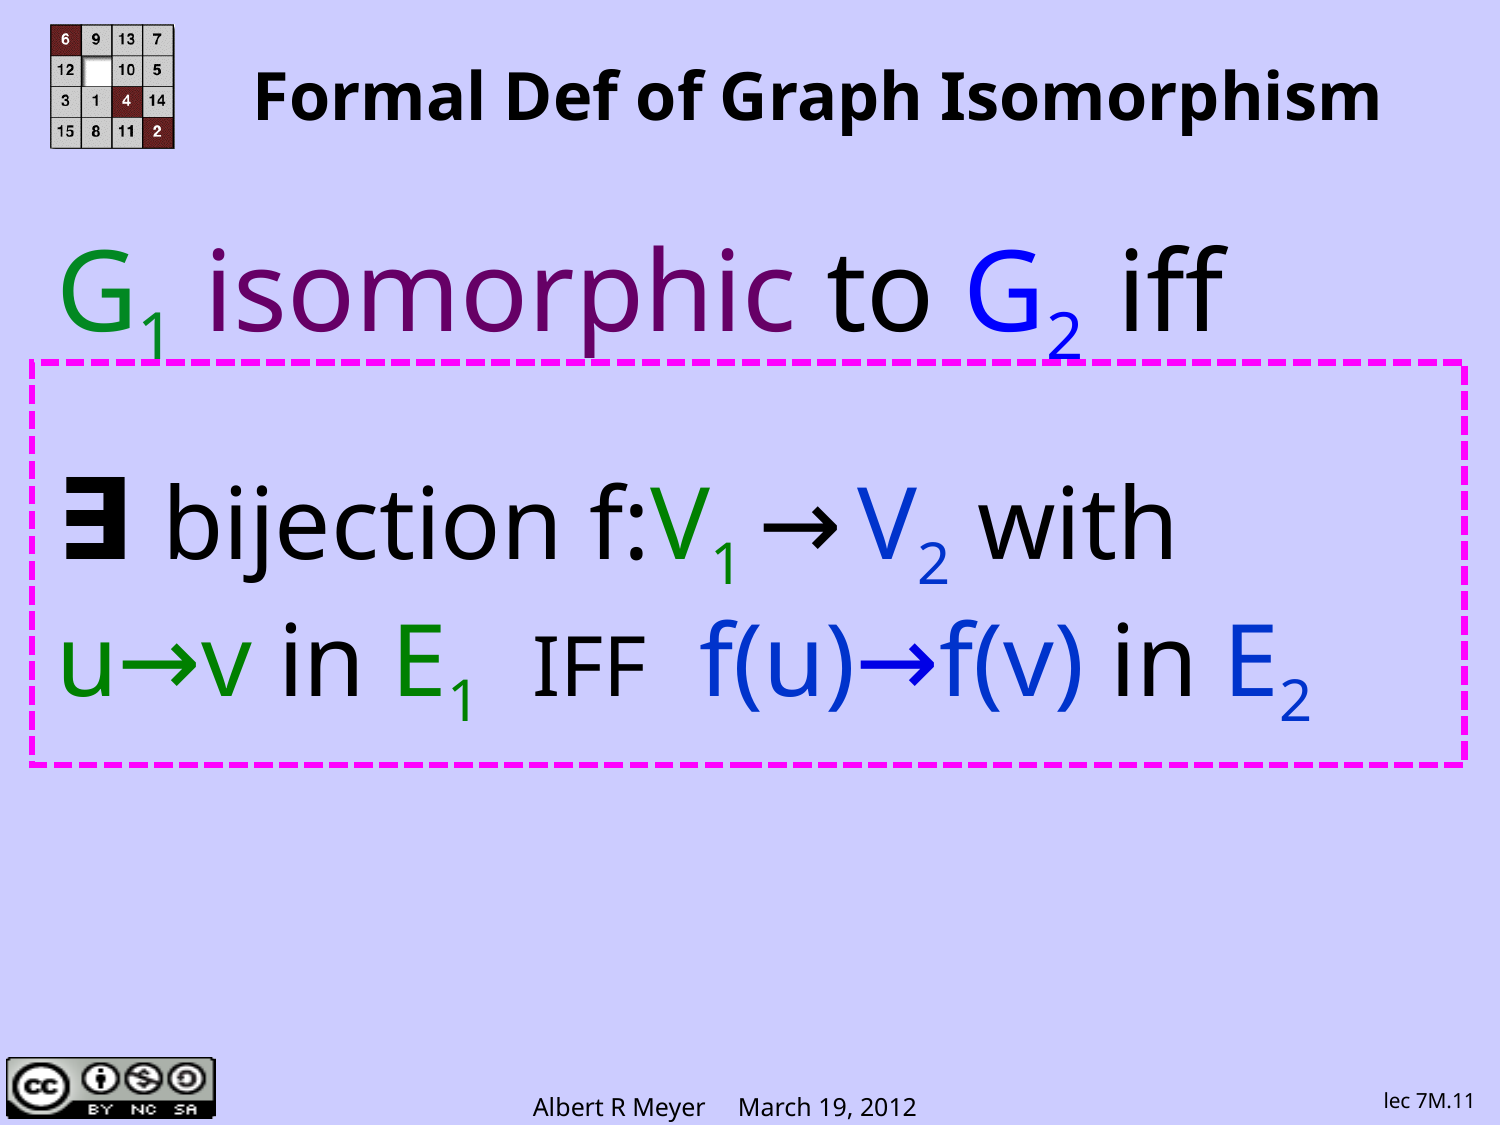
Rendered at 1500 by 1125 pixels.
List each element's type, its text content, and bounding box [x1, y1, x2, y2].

list G1 isomorphic to G2 iff ∃ bijection f:V1 → V2 with u→v in E1 IFF f(u)→f(v) in E2 [40, 211, 1474, 913]
title Formal Def of Graph Isomorphism [237, 0, 1476, 188]
slide_number lec 7M.11 [1247, 1079, 1491, 1121]
picture [6, 1057, 216, 1119]
text_box [32, 362, 1465, 765]
picture [50, 24, 175, 149]
